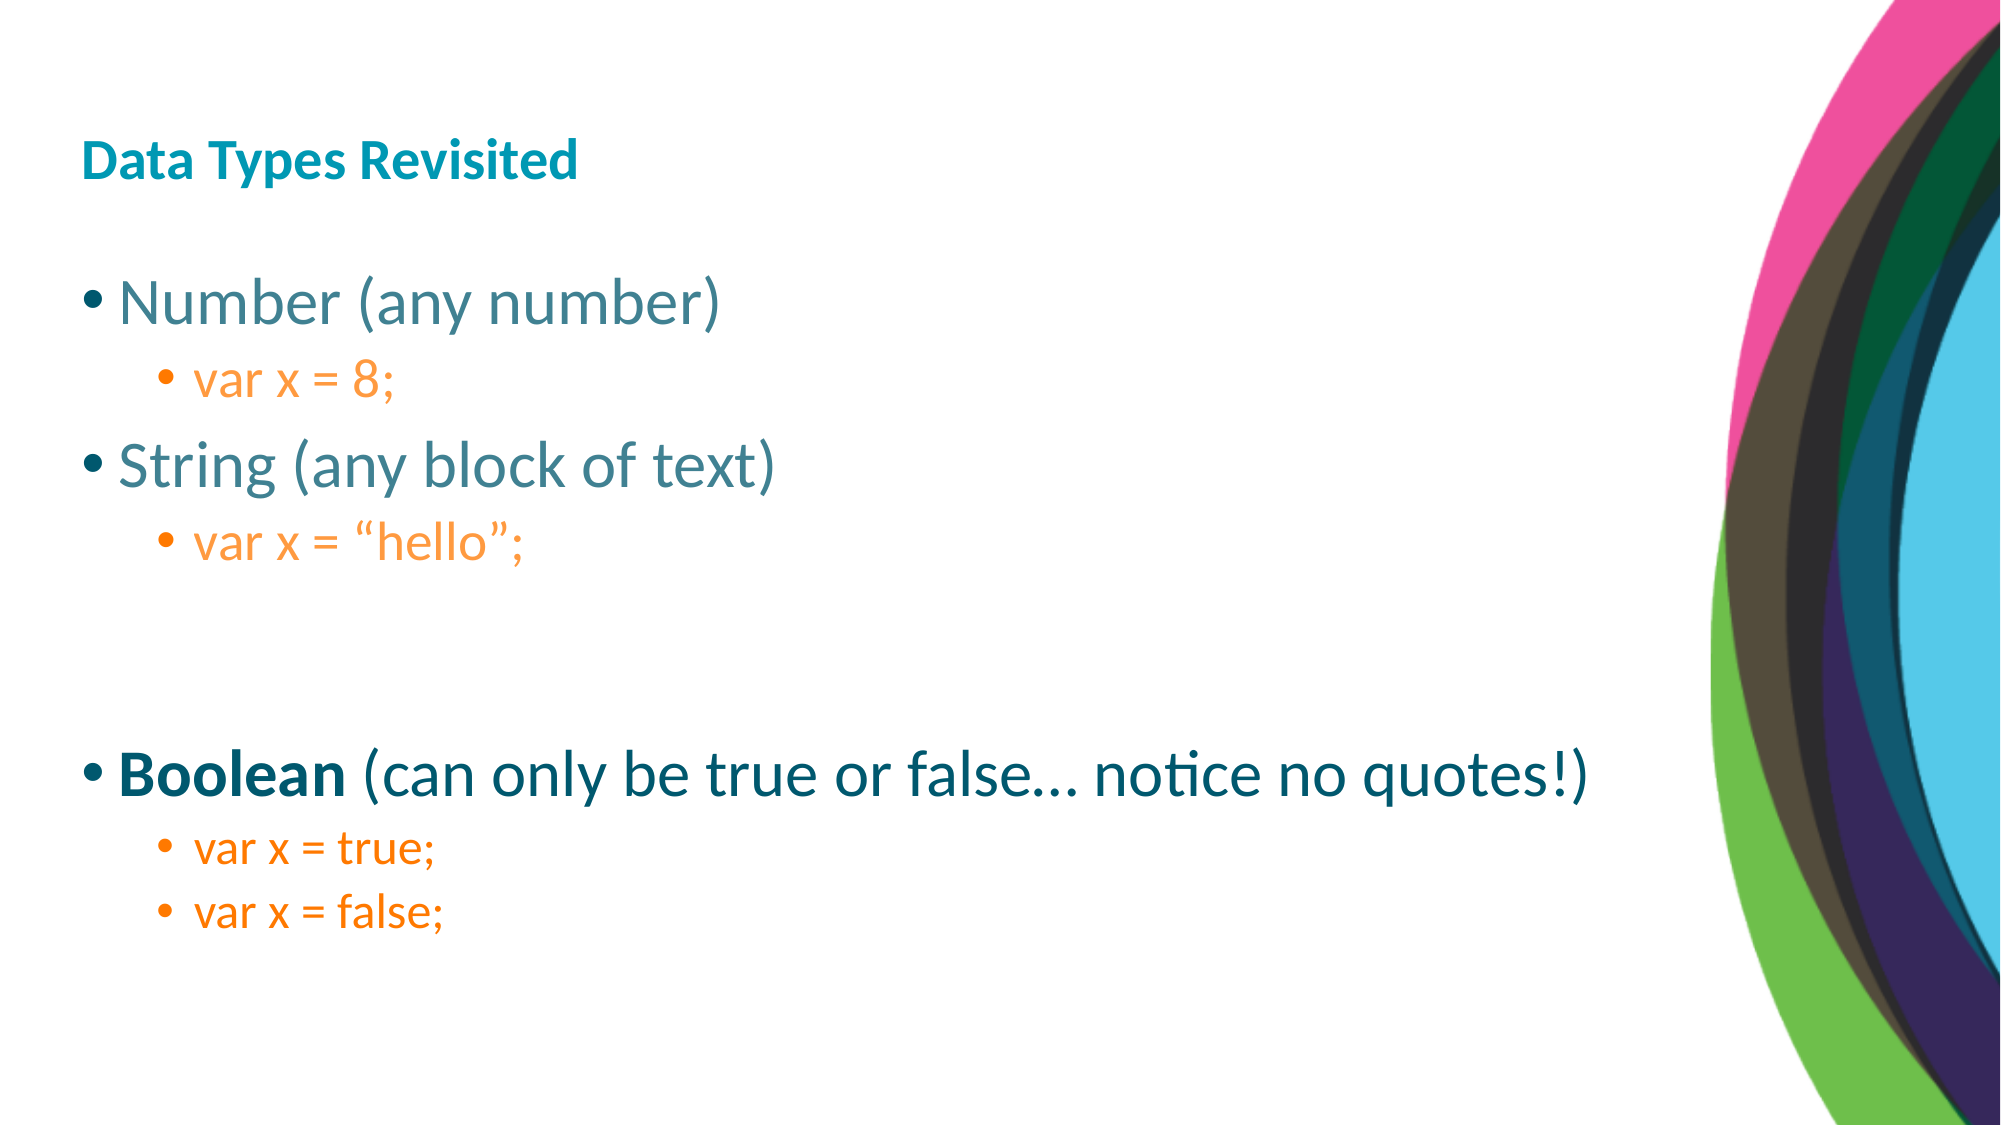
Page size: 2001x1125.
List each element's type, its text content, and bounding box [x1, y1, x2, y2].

text_box Boolean (can only be true or false… notice no quotes!) var x = true; var x = false; [66, 731, 1637, 993]
list Data Types Revisited [66, 121, 1650, 259]
list Number (any number) var x = 8; String (any block of text) var x = “hello”; [66, 259, 1650, 652]
picture [1711, 0, 2001, 1125]
